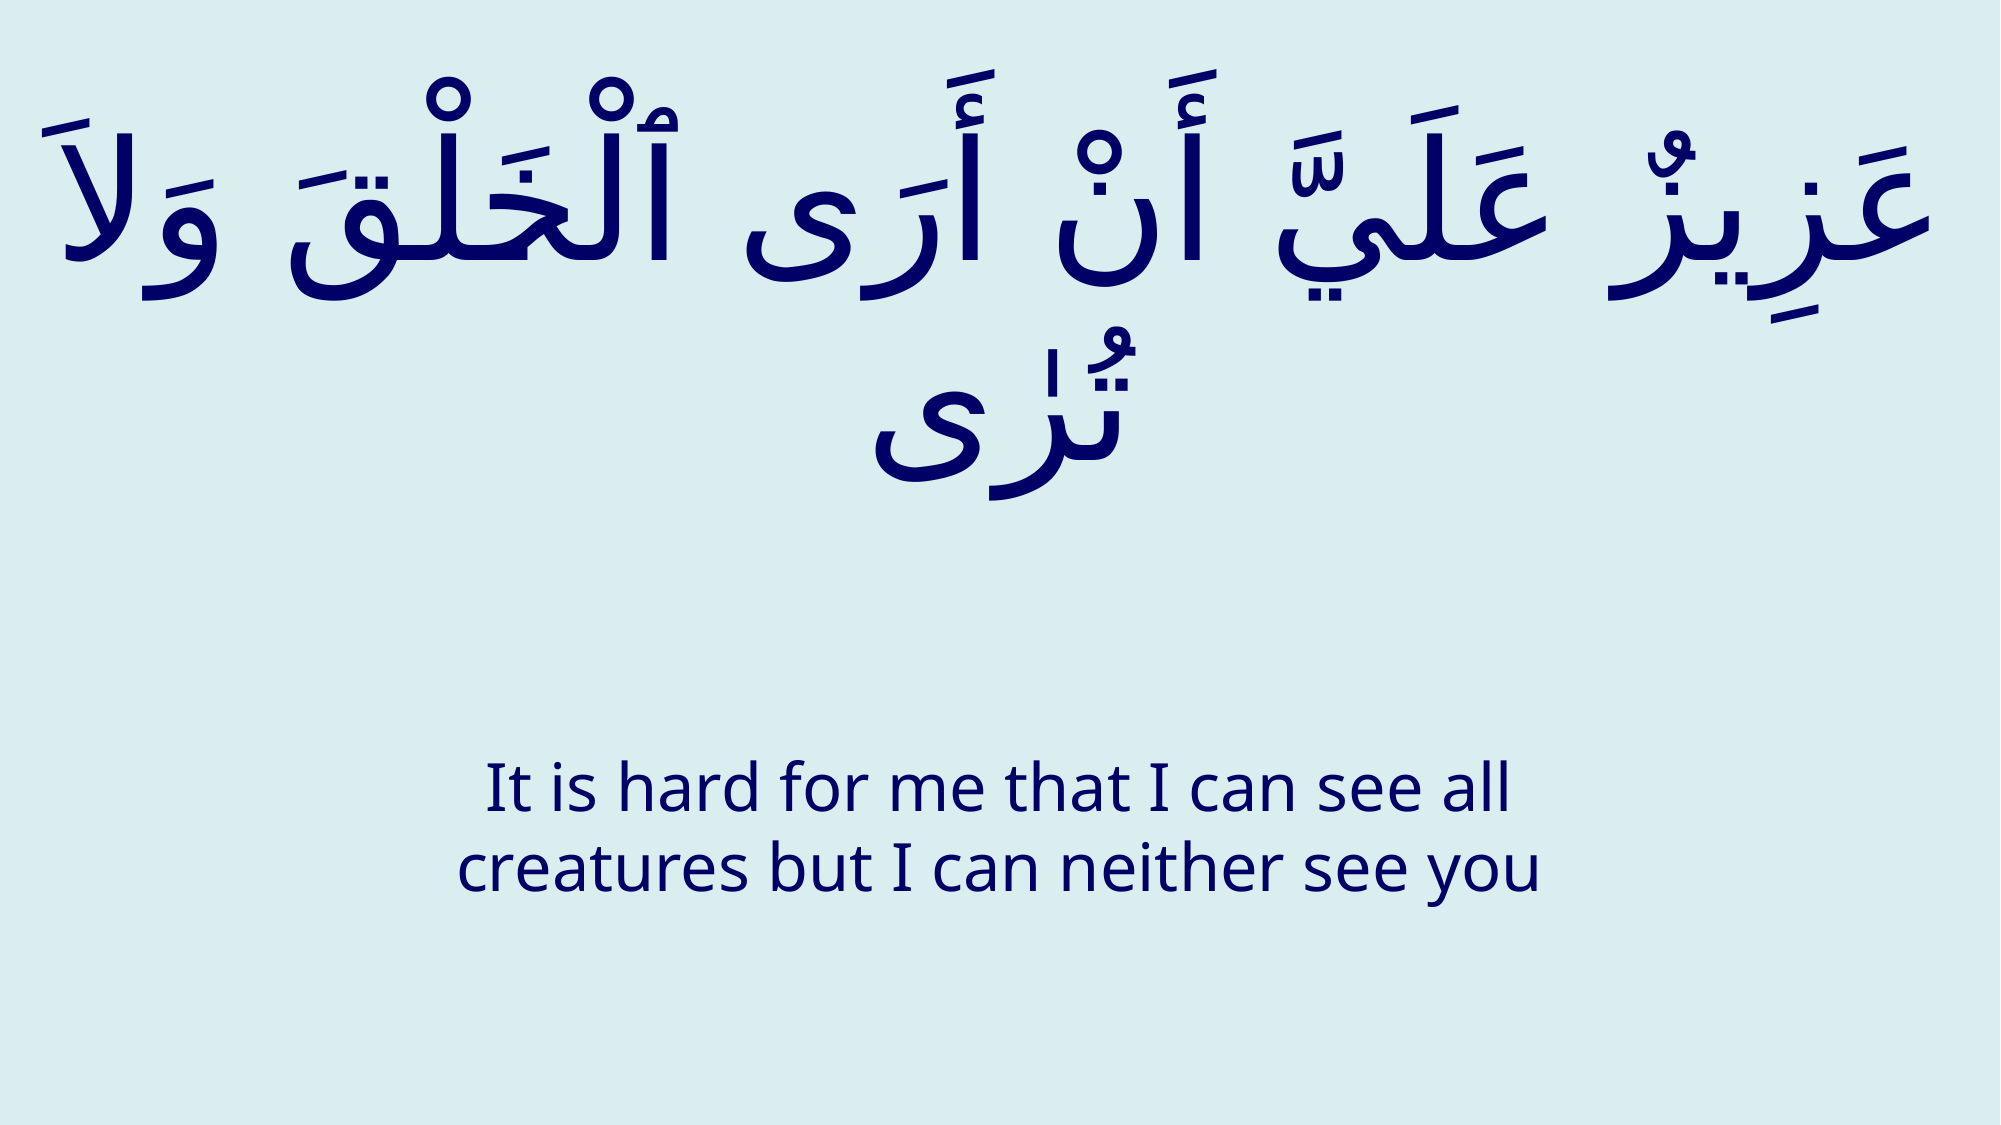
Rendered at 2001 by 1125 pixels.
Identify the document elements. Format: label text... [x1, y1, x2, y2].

title عَزِيزٌ عَلَيَّ أَنْ أَرَى ٱلْخَلْقَ وَلاَ تُرٰى [0, 200, 2000, 388]
list It is hard for me that I can see all creatures but I can neither see you [356, 737, 1644, 1050]
